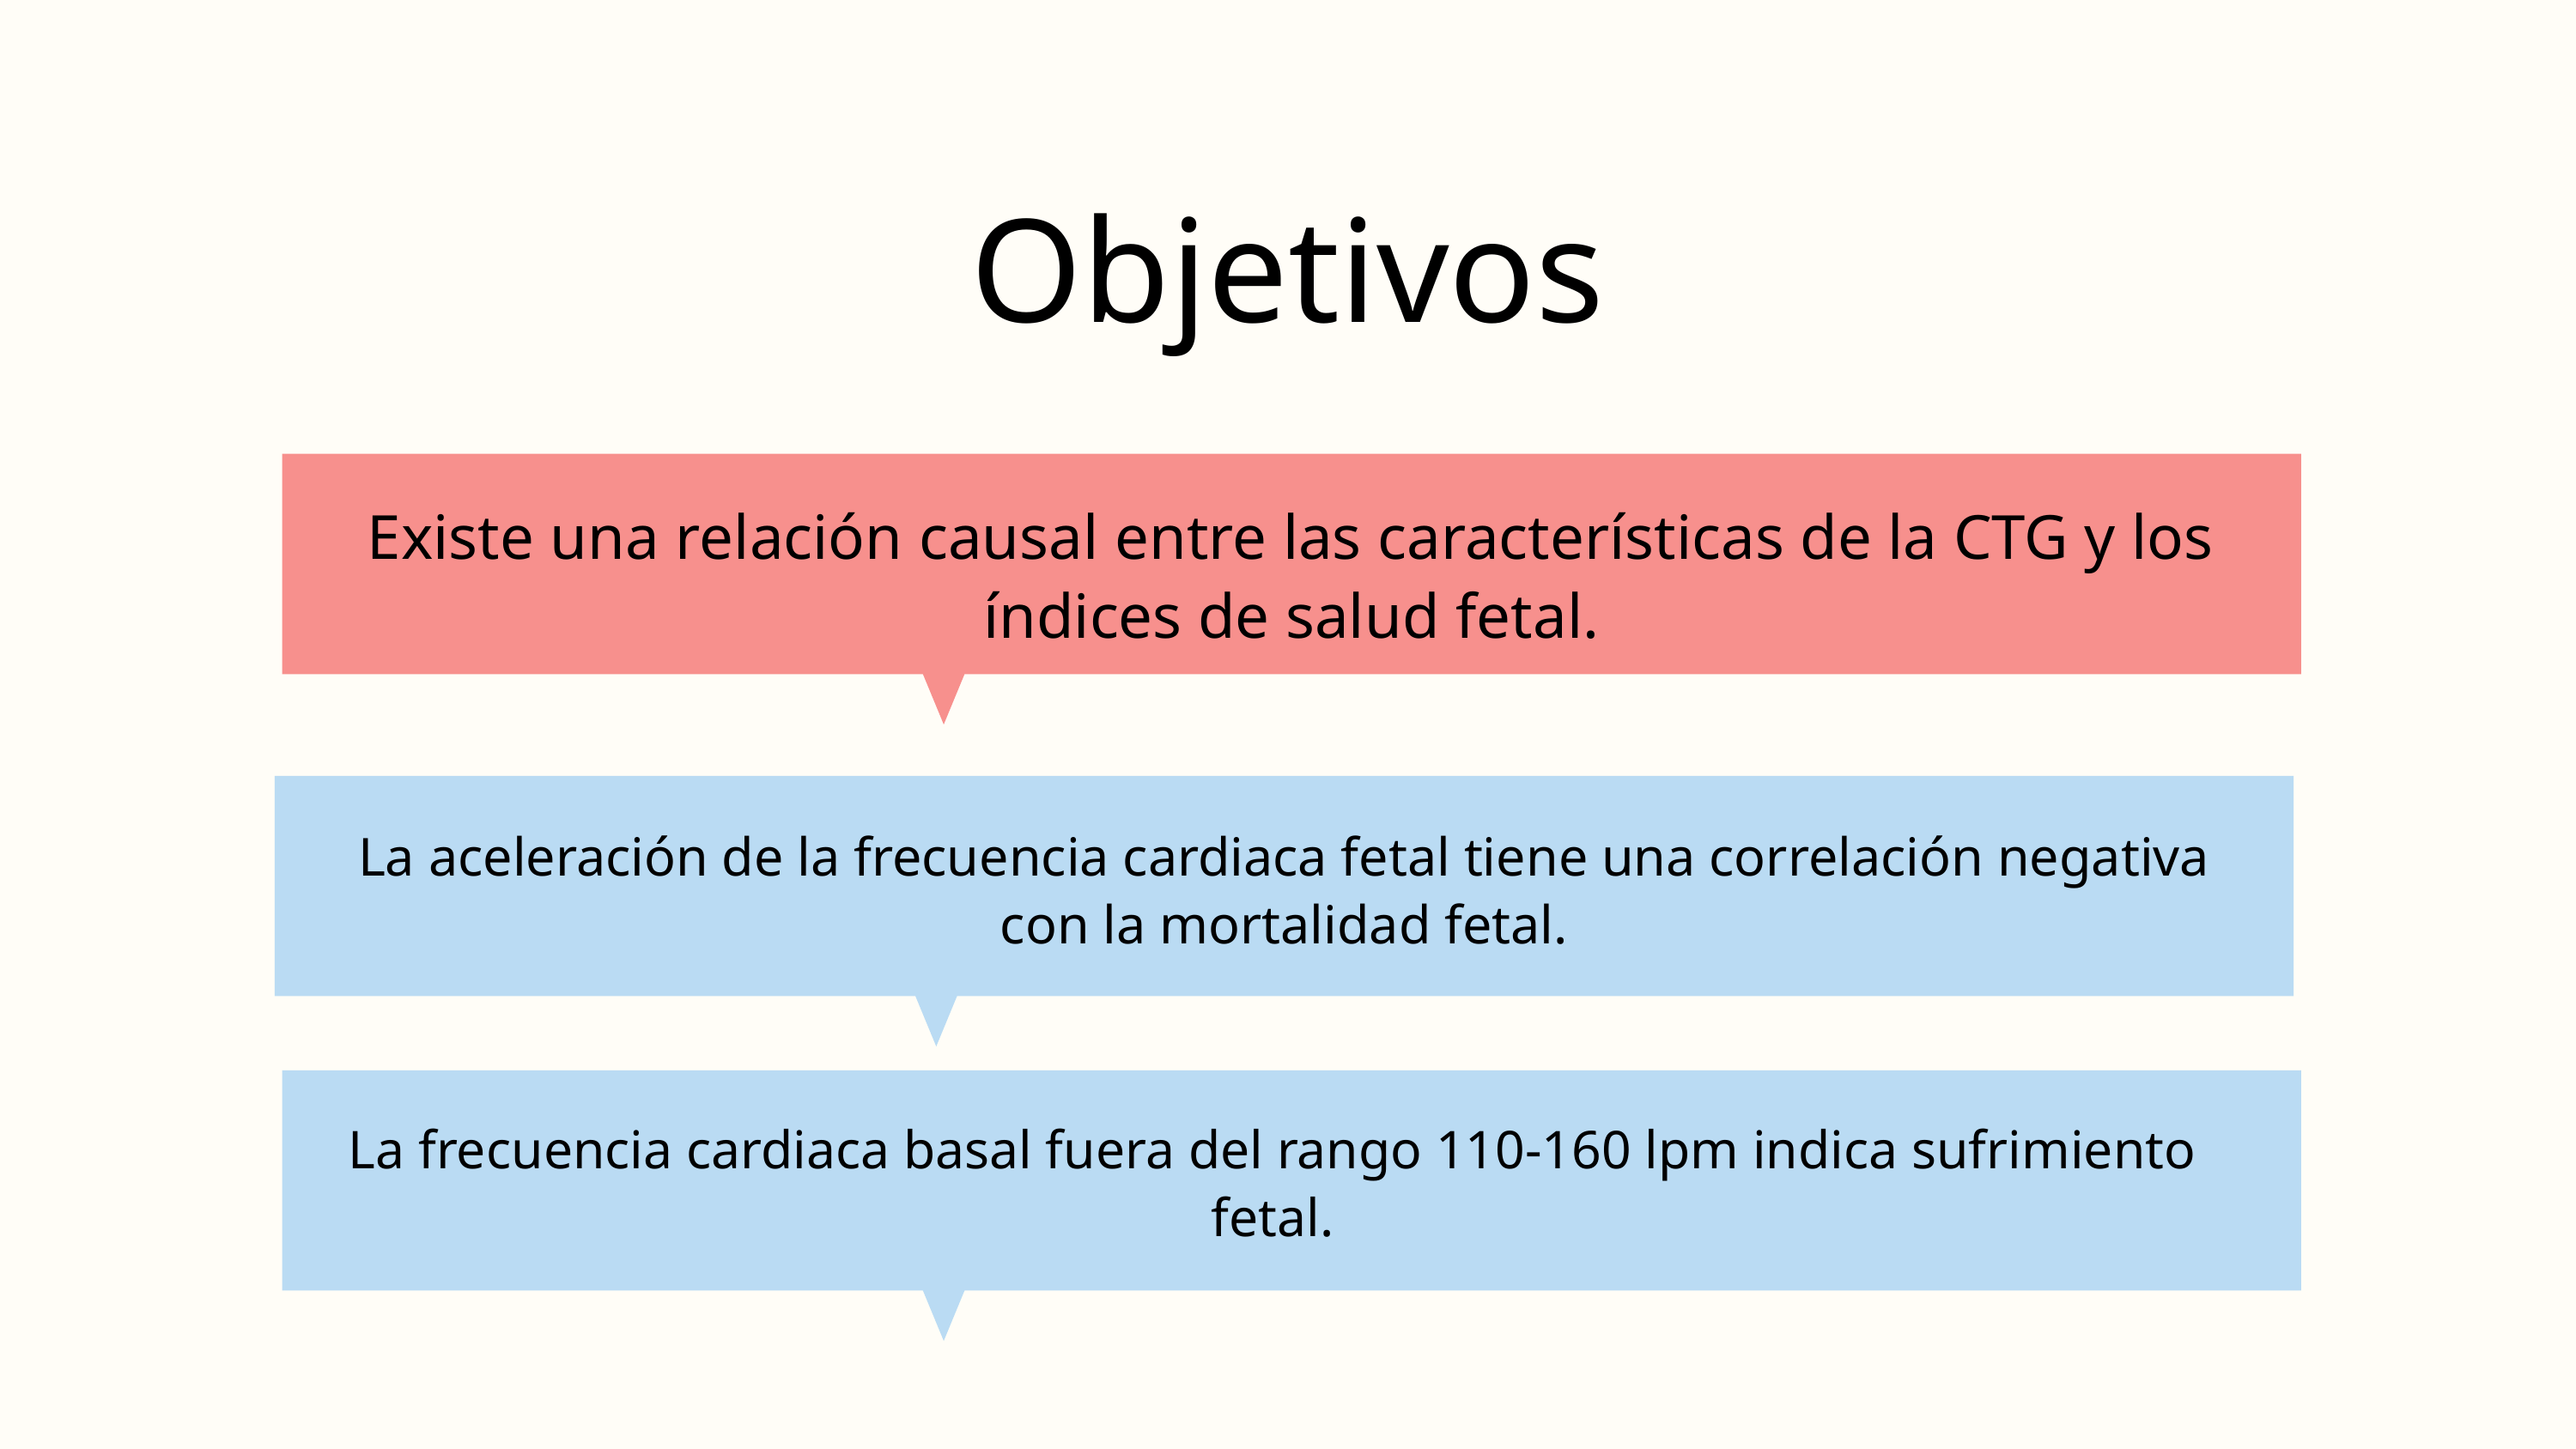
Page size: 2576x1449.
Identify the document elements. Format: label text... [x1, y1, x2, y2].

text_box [276, 1065, 2306, 1354]
text_box Objetivos [259, 144, 2317, 351]
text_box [276, 449, 2306, 737]
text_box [270, 771, 2299, 1059]
